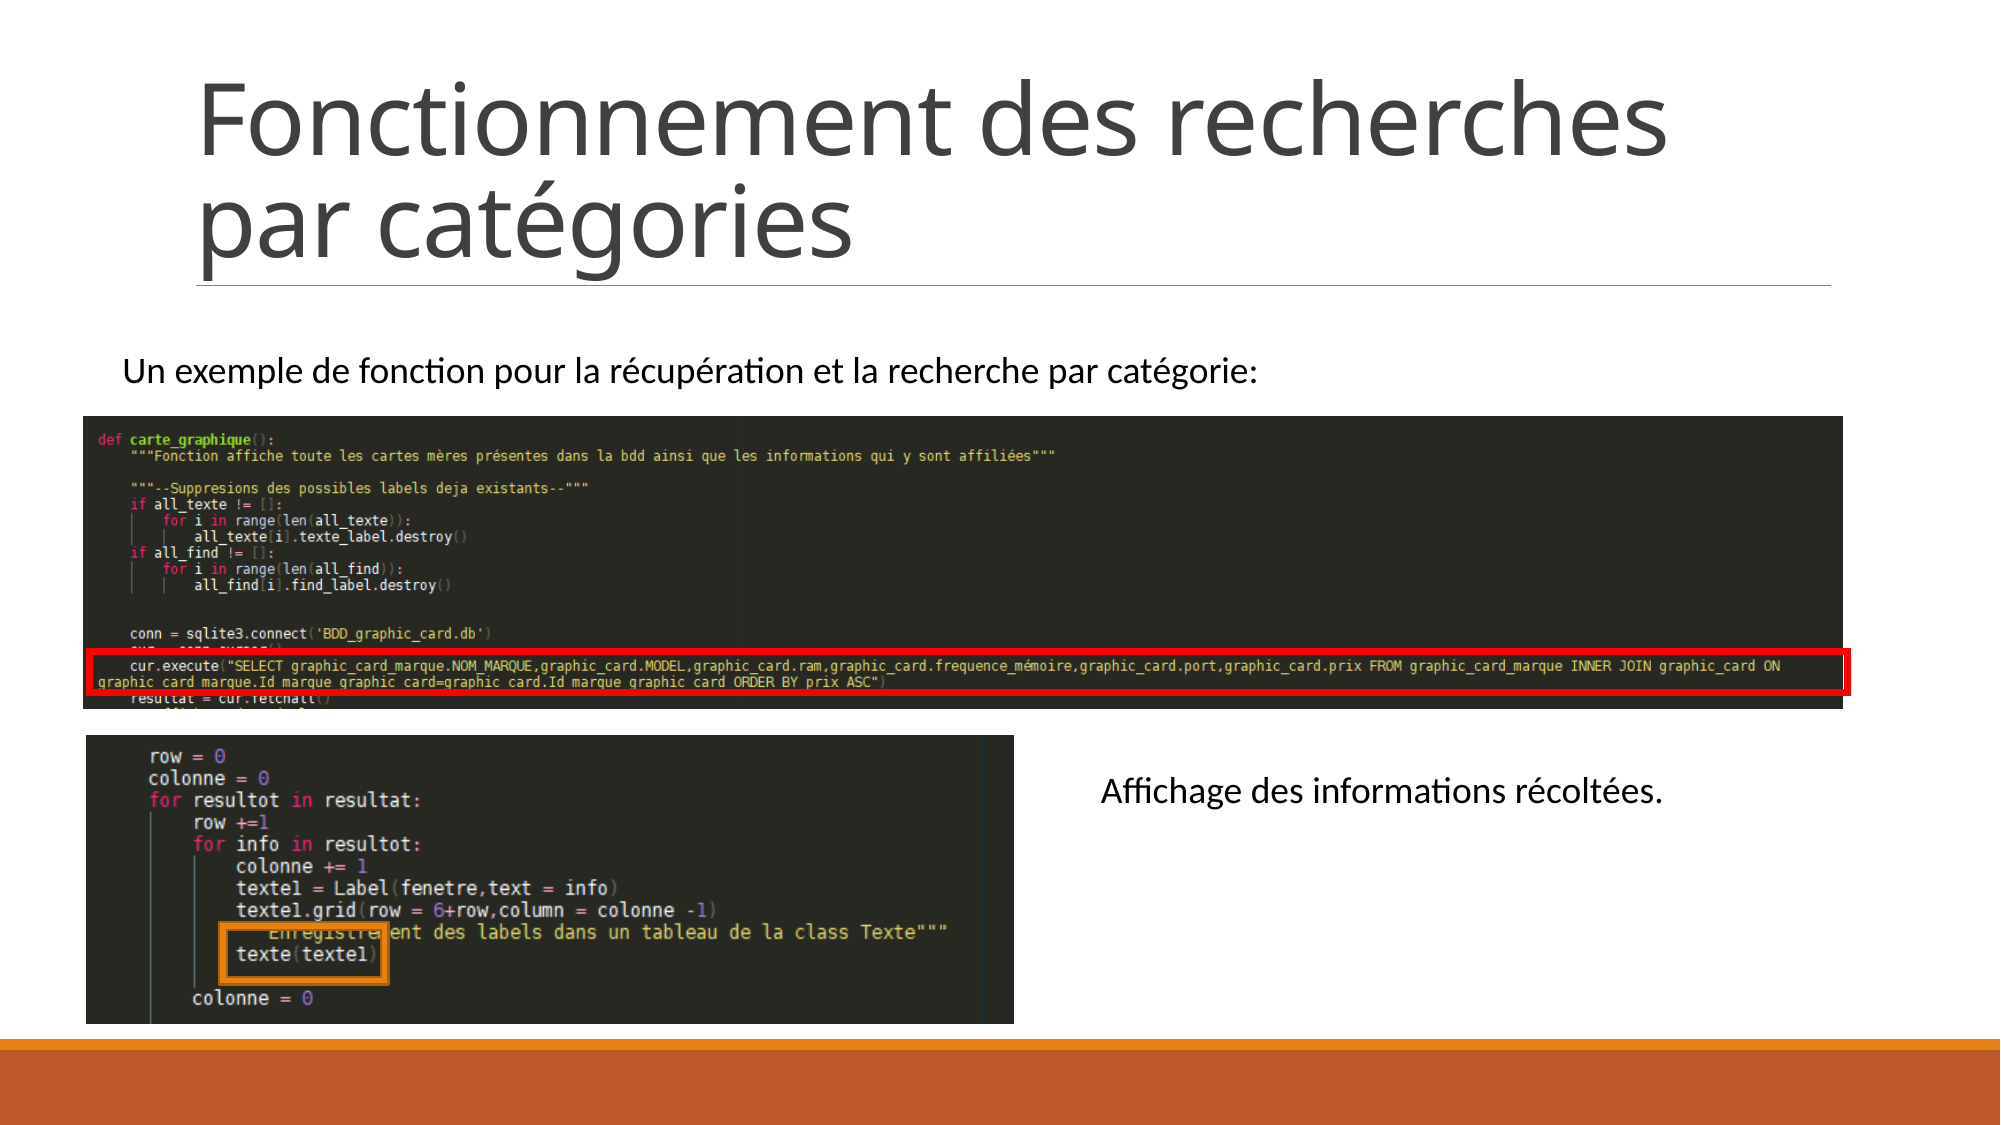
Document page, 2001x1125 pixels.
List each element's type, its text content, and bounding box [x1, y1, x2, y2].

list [82, 415, 1844, 709]
title Fonctionnement des recherches par catégories [180, 47, 1830, 285]
text_box Un exemple de fonction pour la récupération et la recherche par catégorie: [107, 339, 1276, 399]
text_box Affichage des informations récoltées. [1086, 759, 1680, 819]
picture [86, 735, 1014, 1024]
